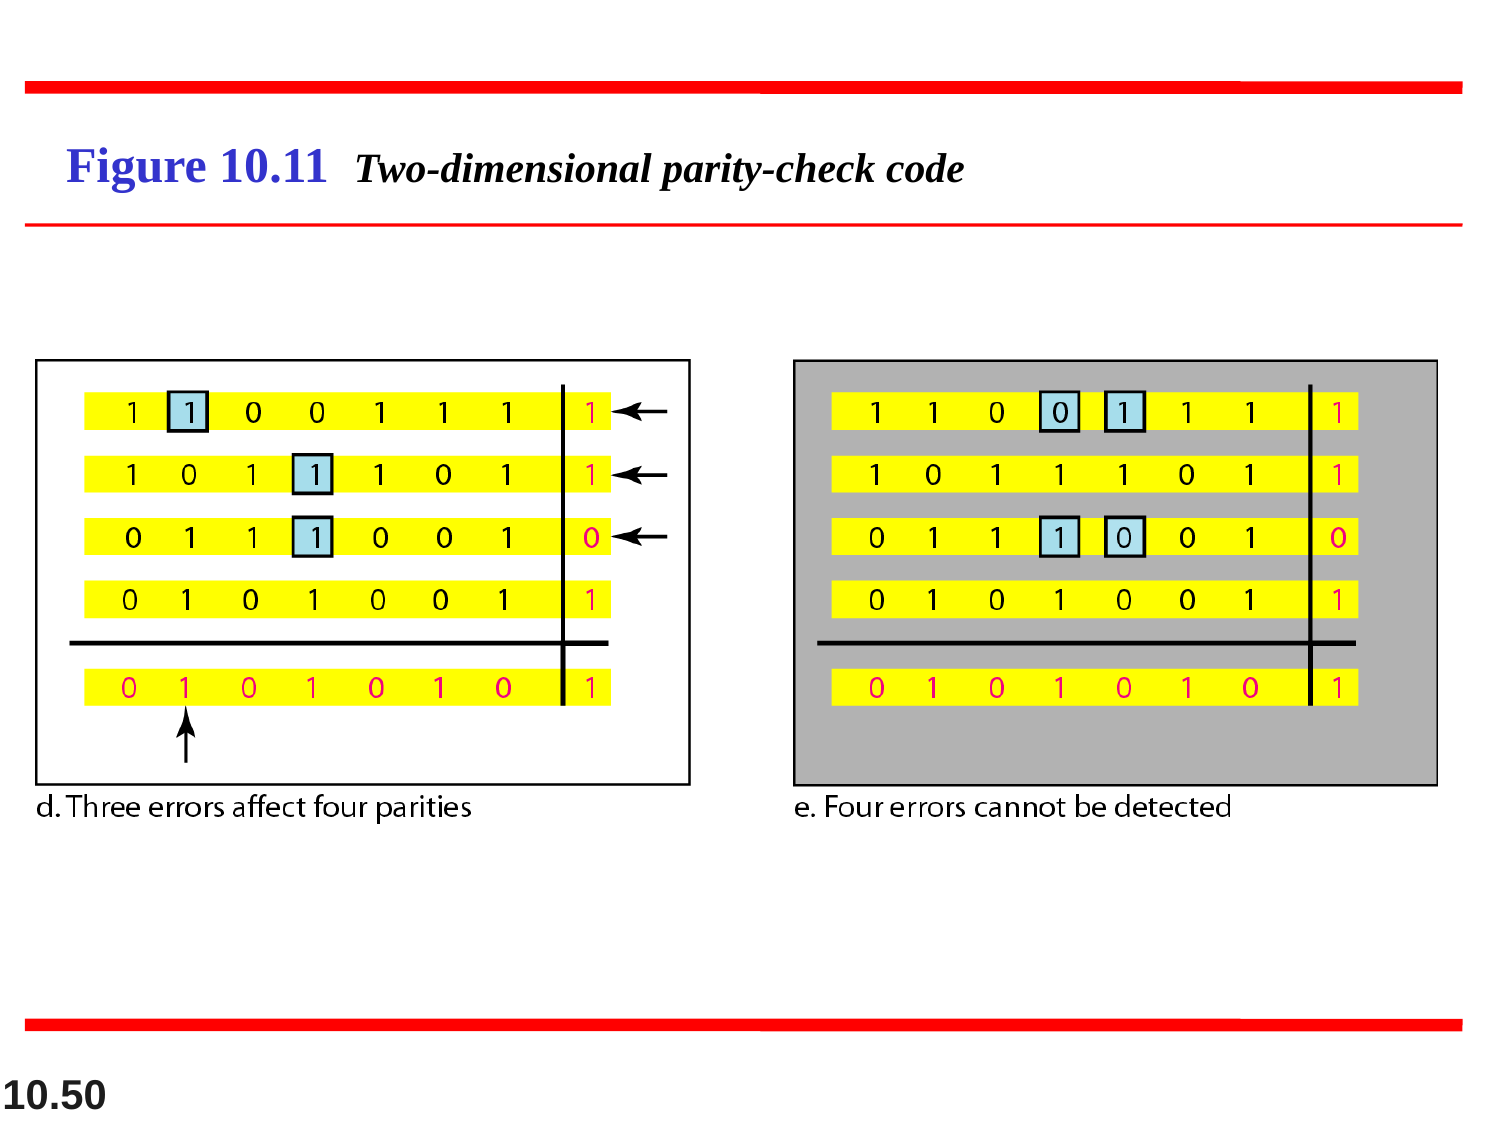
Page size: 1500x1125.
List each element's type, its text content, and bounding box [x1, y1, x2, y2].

text_box Figure 10.11 Two-dimensional parity-check code [51, 124, 981, 200]
slide_number 10.50 [0, 1050, 300, 1125]
picture [35, 359, 1438, 825]
